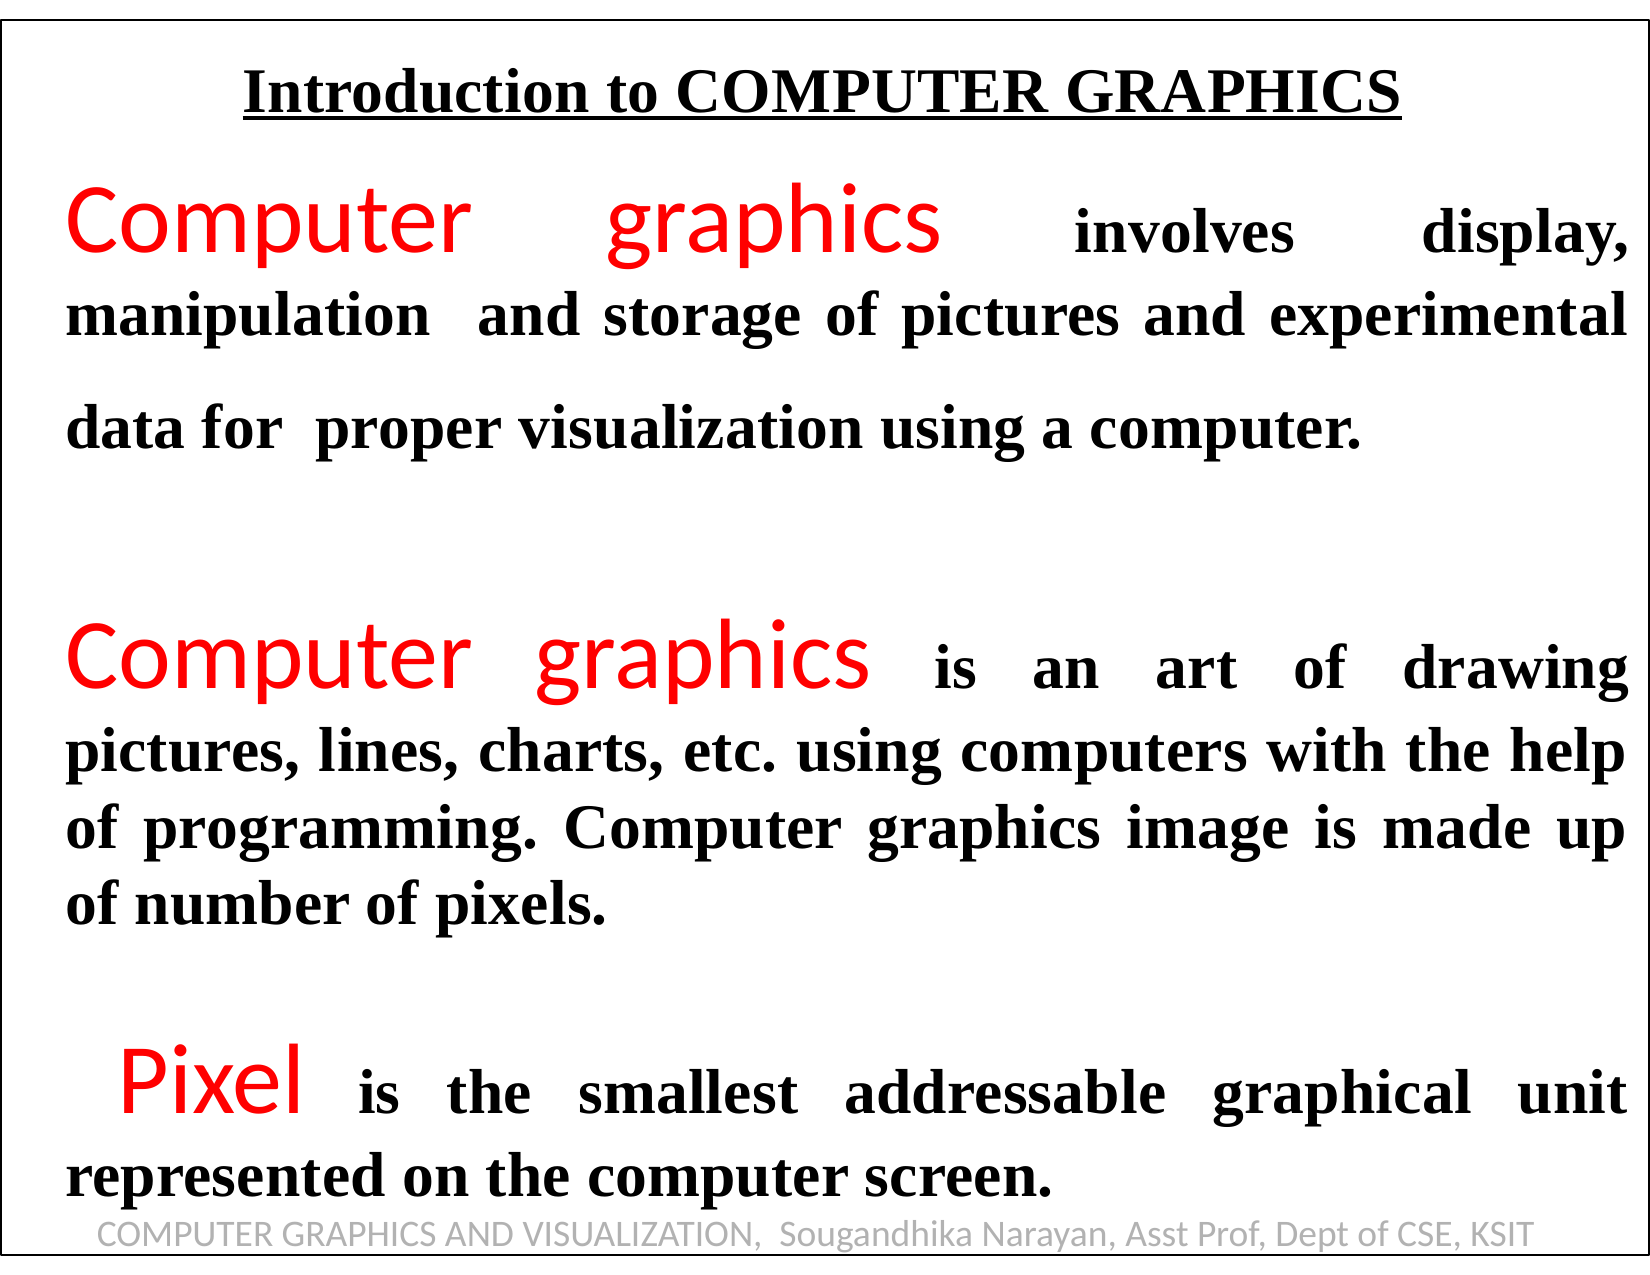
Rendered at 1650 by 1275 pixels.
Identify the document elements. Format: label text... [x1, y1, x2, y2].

footer COMPUTER GRAPHICS AND VISUALIZATION, Sougandhika Narayan, Asst Prof, Dept of CSE, KSIT [24, 1209, 1625, 1255]
text_box [1, 19, 1649, 1256]
